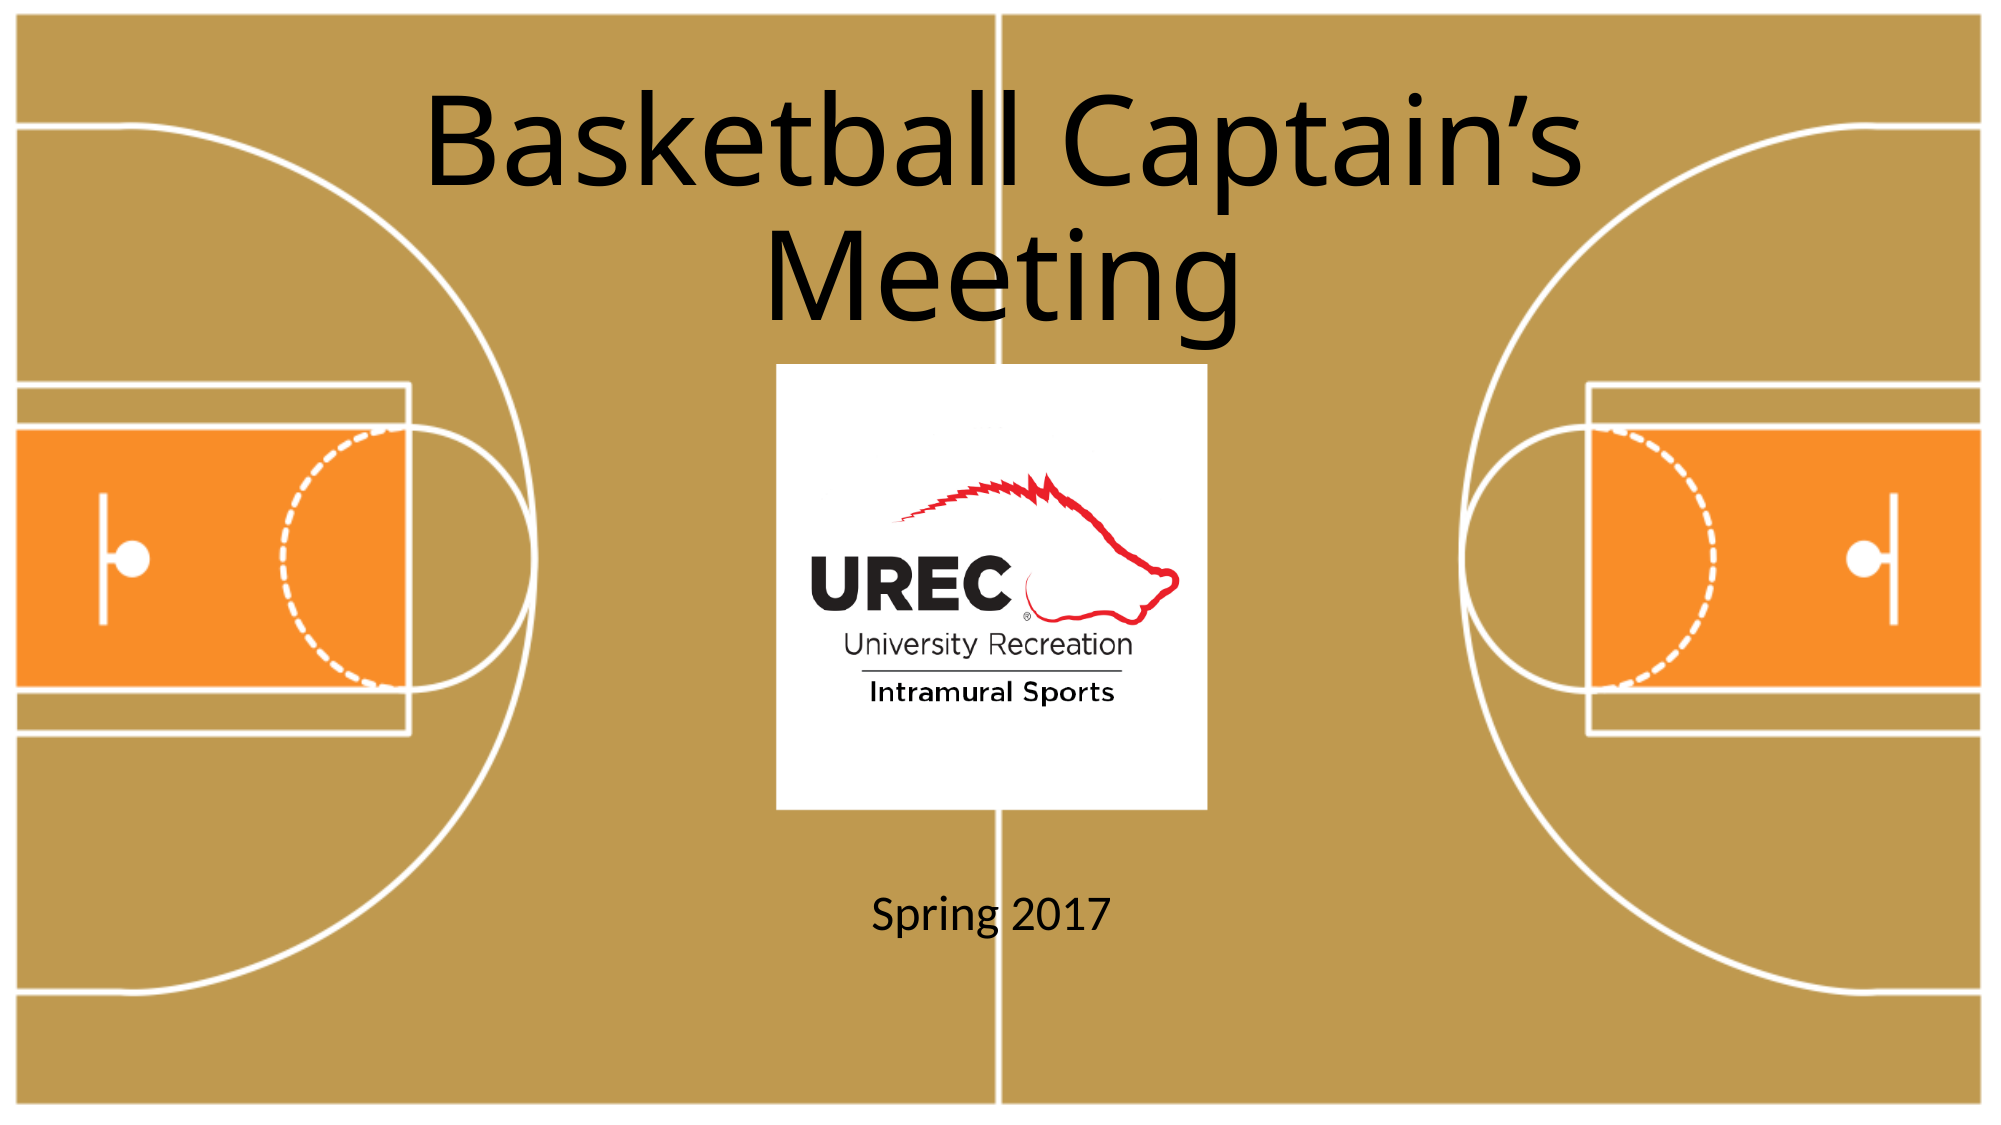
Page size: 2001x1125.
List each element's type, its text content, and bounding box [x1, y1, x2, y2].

subtitle Spring 2017 [241, 879, 1742, 1125]
title Basketball Captain’s Meeting [253, 0, 1754, 355]
picture [0, 0, 2001, 1125]
